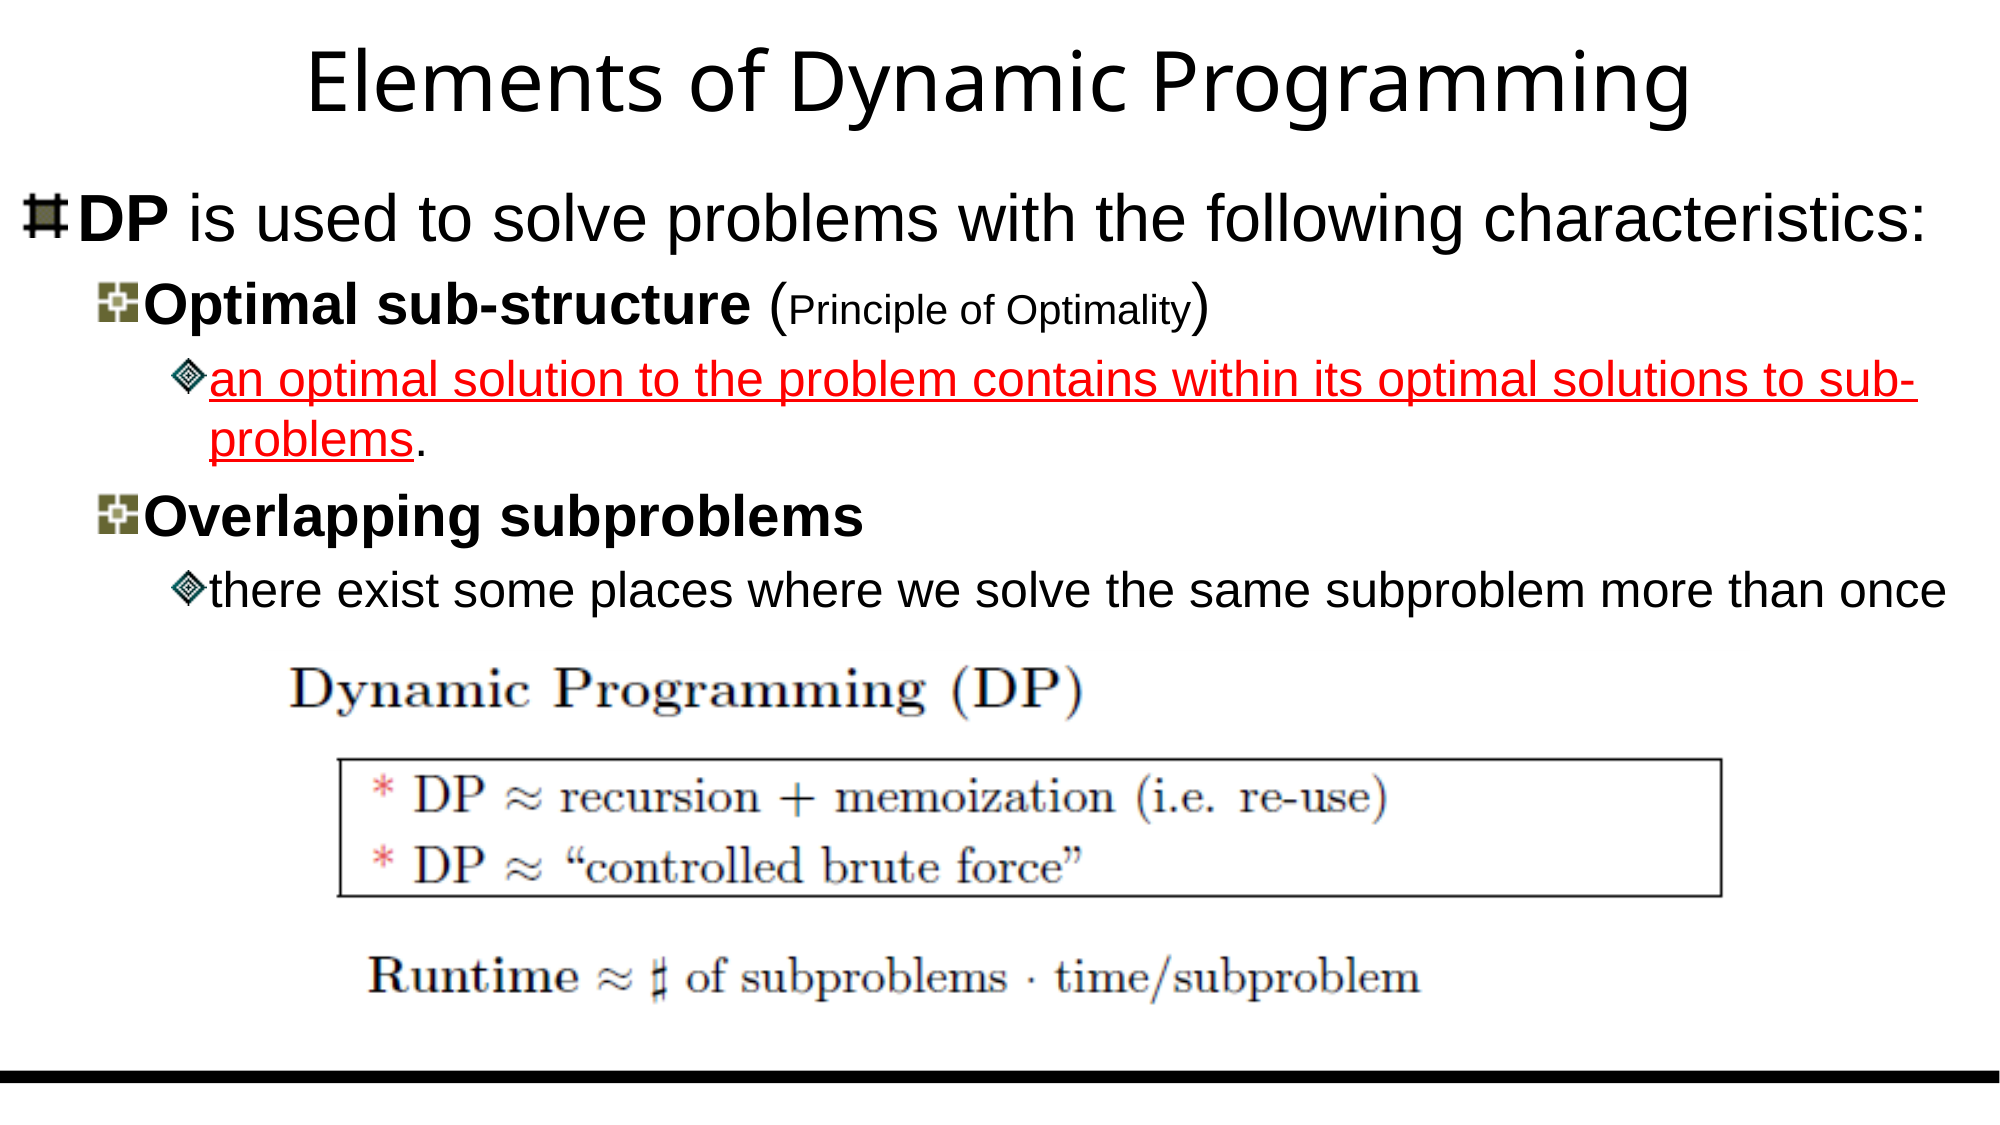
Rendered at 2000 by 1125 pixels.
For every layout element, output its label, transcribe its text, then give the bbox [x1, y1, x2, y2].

picture [21, 191, 68, 238]
picture [171, 570, 207, 606]
picture [171, 358, 207, 394]
list DP is used to solve problems with the following characteristics: Optimal sub-structure (Principle of Optimality) an optimal solution to the problem contains within its optimal solutions to sub-problems. Overlapping subproblems there exist some places where we solve the same subproblem more than once [5, 166, 1993, 1063]
picture [261, 649, 1750, 1038]
picture [96, 492, 138, 534]
picture [96, 280, 138, 322]
title Elements of Dynamic Programming [10, 9, 1990, 148]
